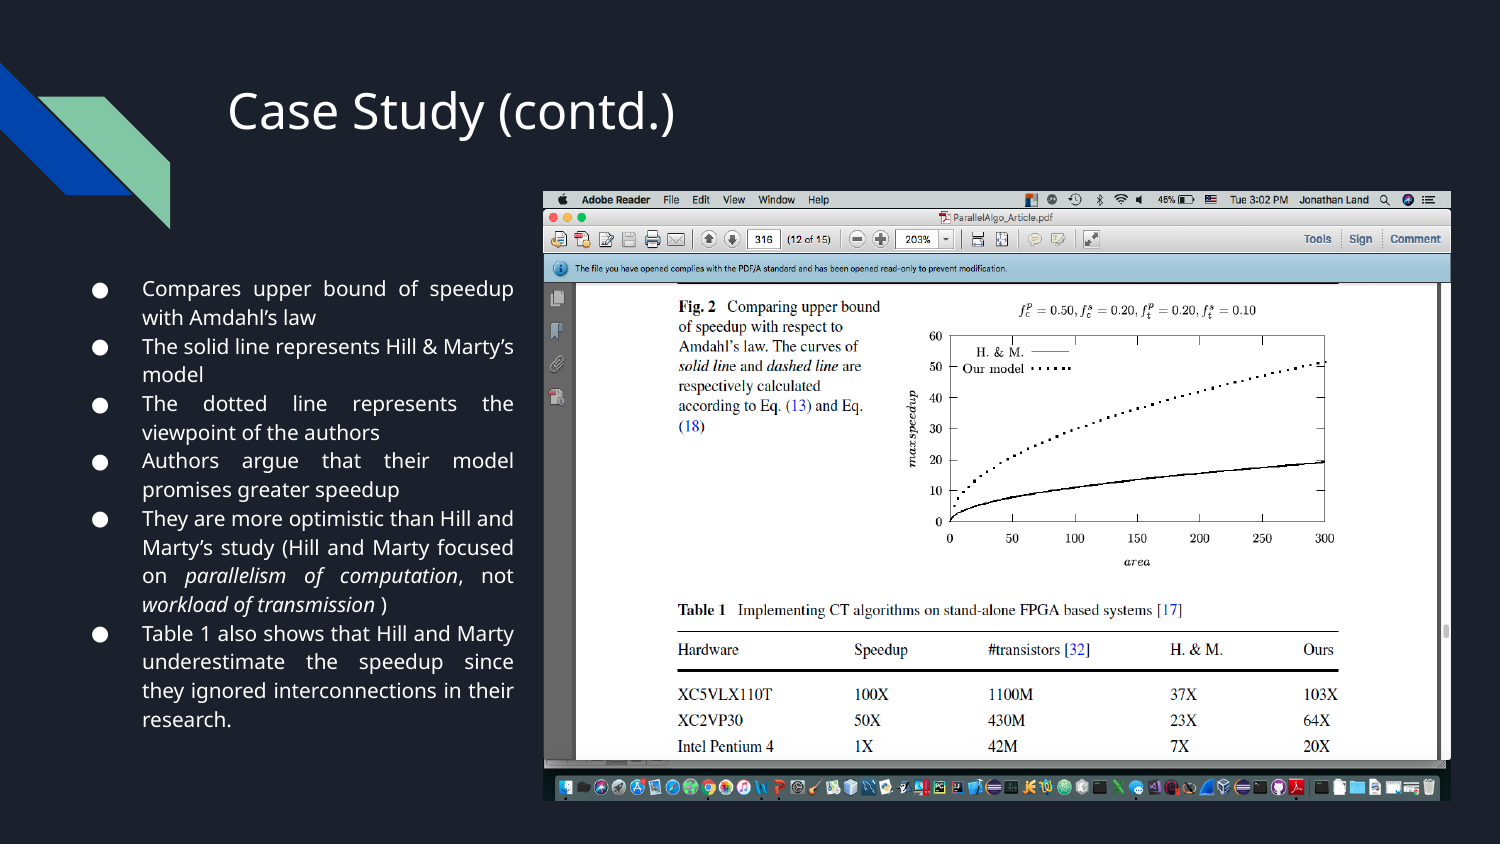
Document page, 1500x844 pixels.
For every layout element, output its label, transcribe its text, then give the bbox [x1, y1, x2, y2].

title Case Study (contd.) [212, 64, 1368, 215]
list Compares upper bound of speedup with Amdahl’s law The solid line represents Hill & Marty’s model The dotted line represents the viewpoint of the authors Authors argue that their model promises greater speedup They are more optimistic than Hill and Marty’s study (Hill and Marty focused on parallelism of computation, not workload of transmission ) Table 1 also shows that Hill and Marty underestimate the speedup since they ignored interconnections in their research. [52, 257, 530, 735]
picture [543, 191, 1452, 801]
